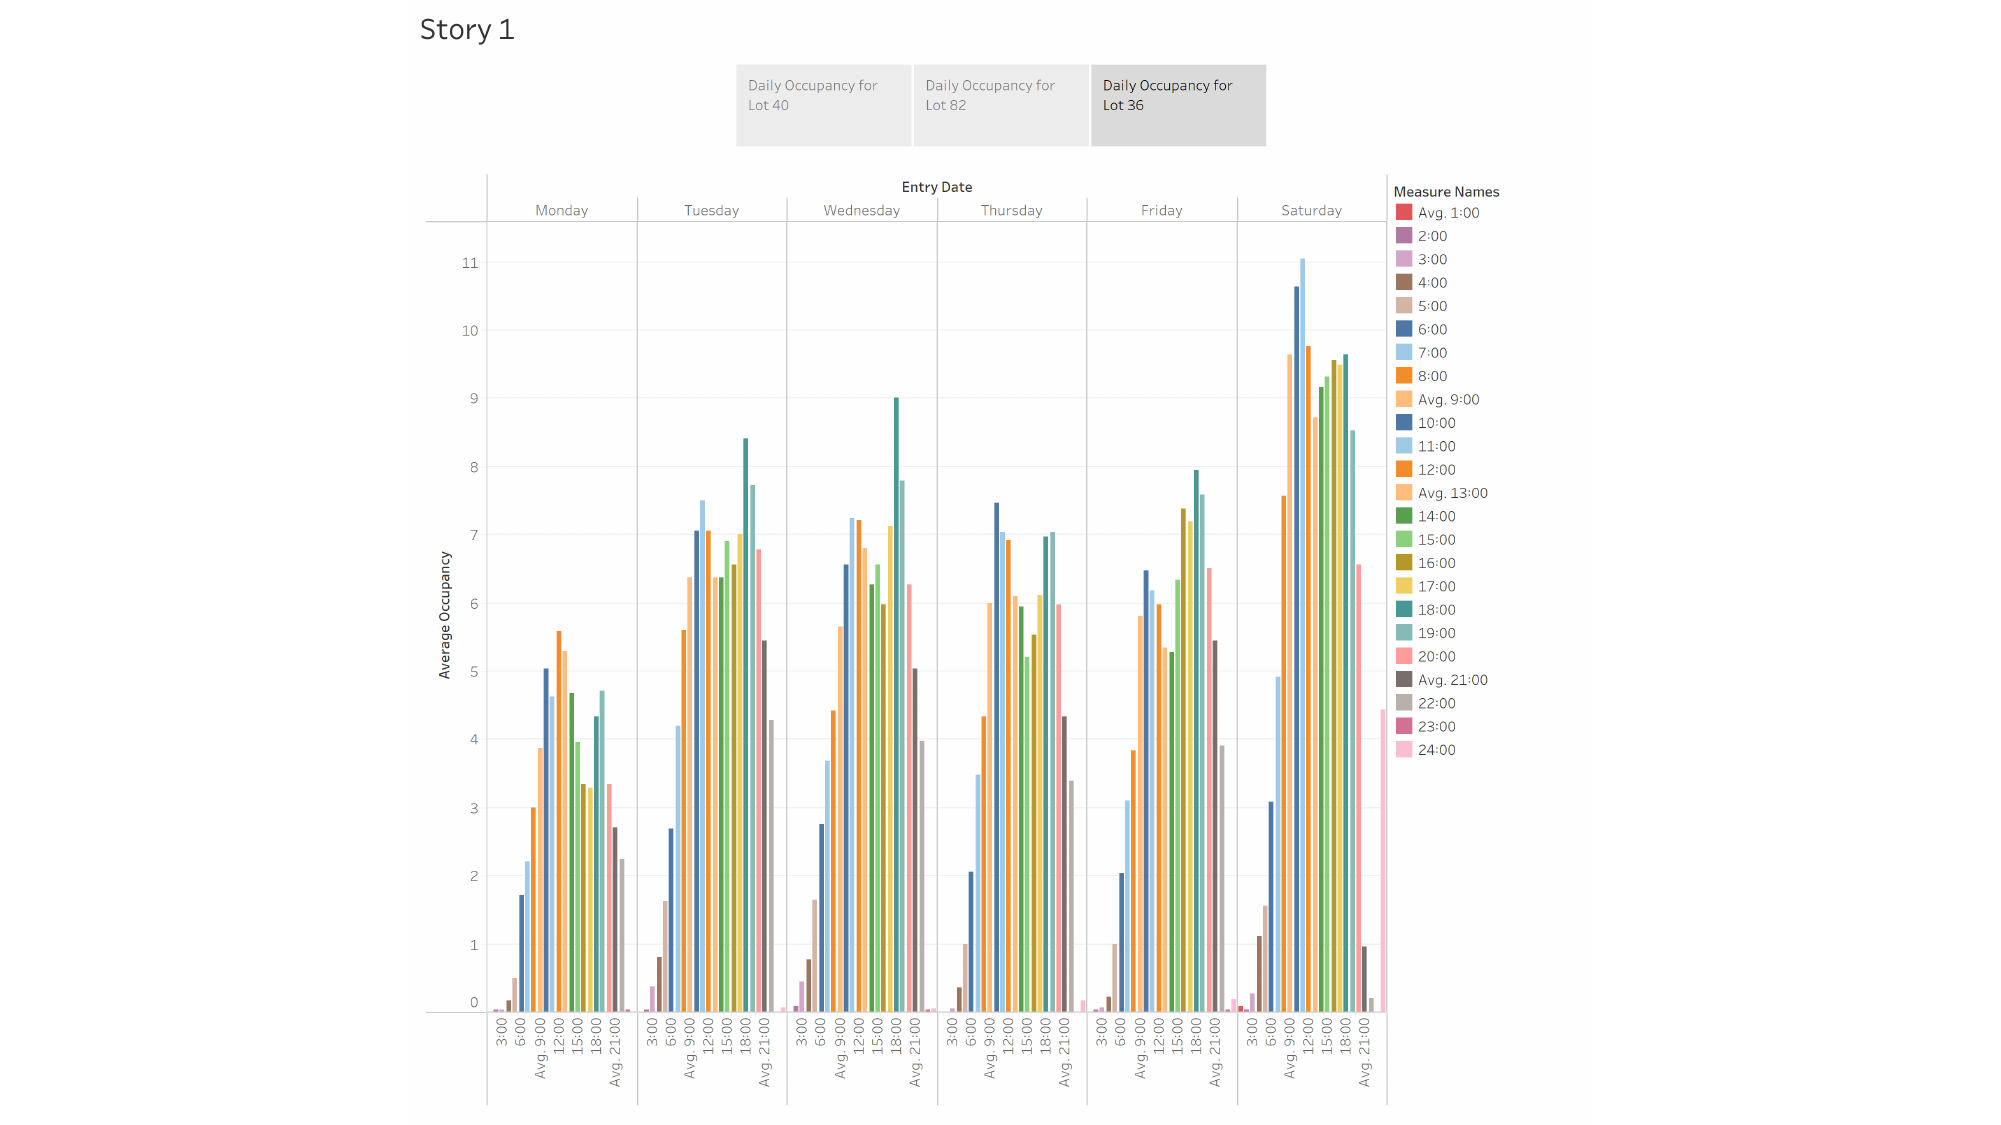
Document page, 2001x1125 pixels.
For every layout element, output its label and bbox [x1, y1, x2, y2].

picture [407, 0, 1593, 1125]
